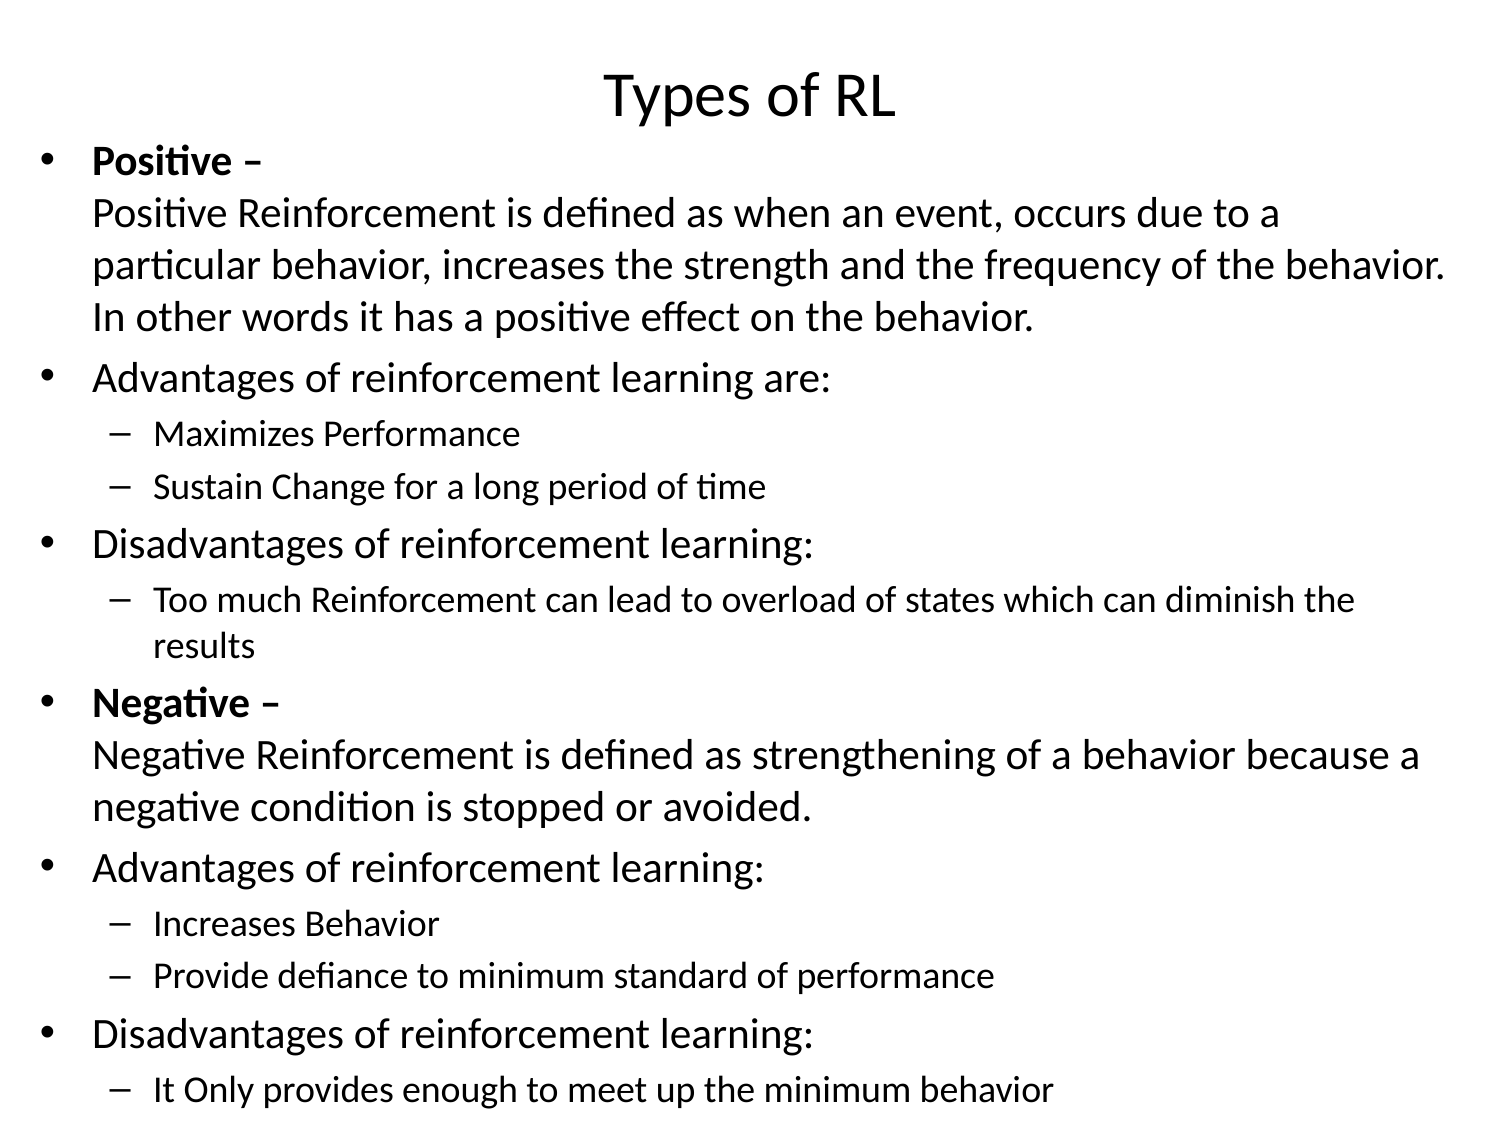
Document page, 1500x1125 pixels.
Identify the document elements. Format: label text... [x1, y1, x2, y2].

title Types of RL [75, 45, 1425, 125]
list Positive – Positive Reinforcement is defined as when an event, occurs due to a particular behavior, increases the strength and the frequency of the behavior. In other words it has a positive effect on the behavior. Advantages of reinforcement learning are: Maximizes Performance Sustain Change for a long period of time Disadvantages of reinforcement learning: Too much Reinforcement can lead to overload of states which can diminish the results Negative – Negative Reinforcement is defined as strengthening of a behavior because a negative condition is stopped or avoided. Advantages of reinforcement learning: Increases Behavior Provide defiance to minimum standard of performance Disadvantages of reinforcement learning: It Only provides enough to meet up the minimum behavior [24, 125, 1463, 1125]
